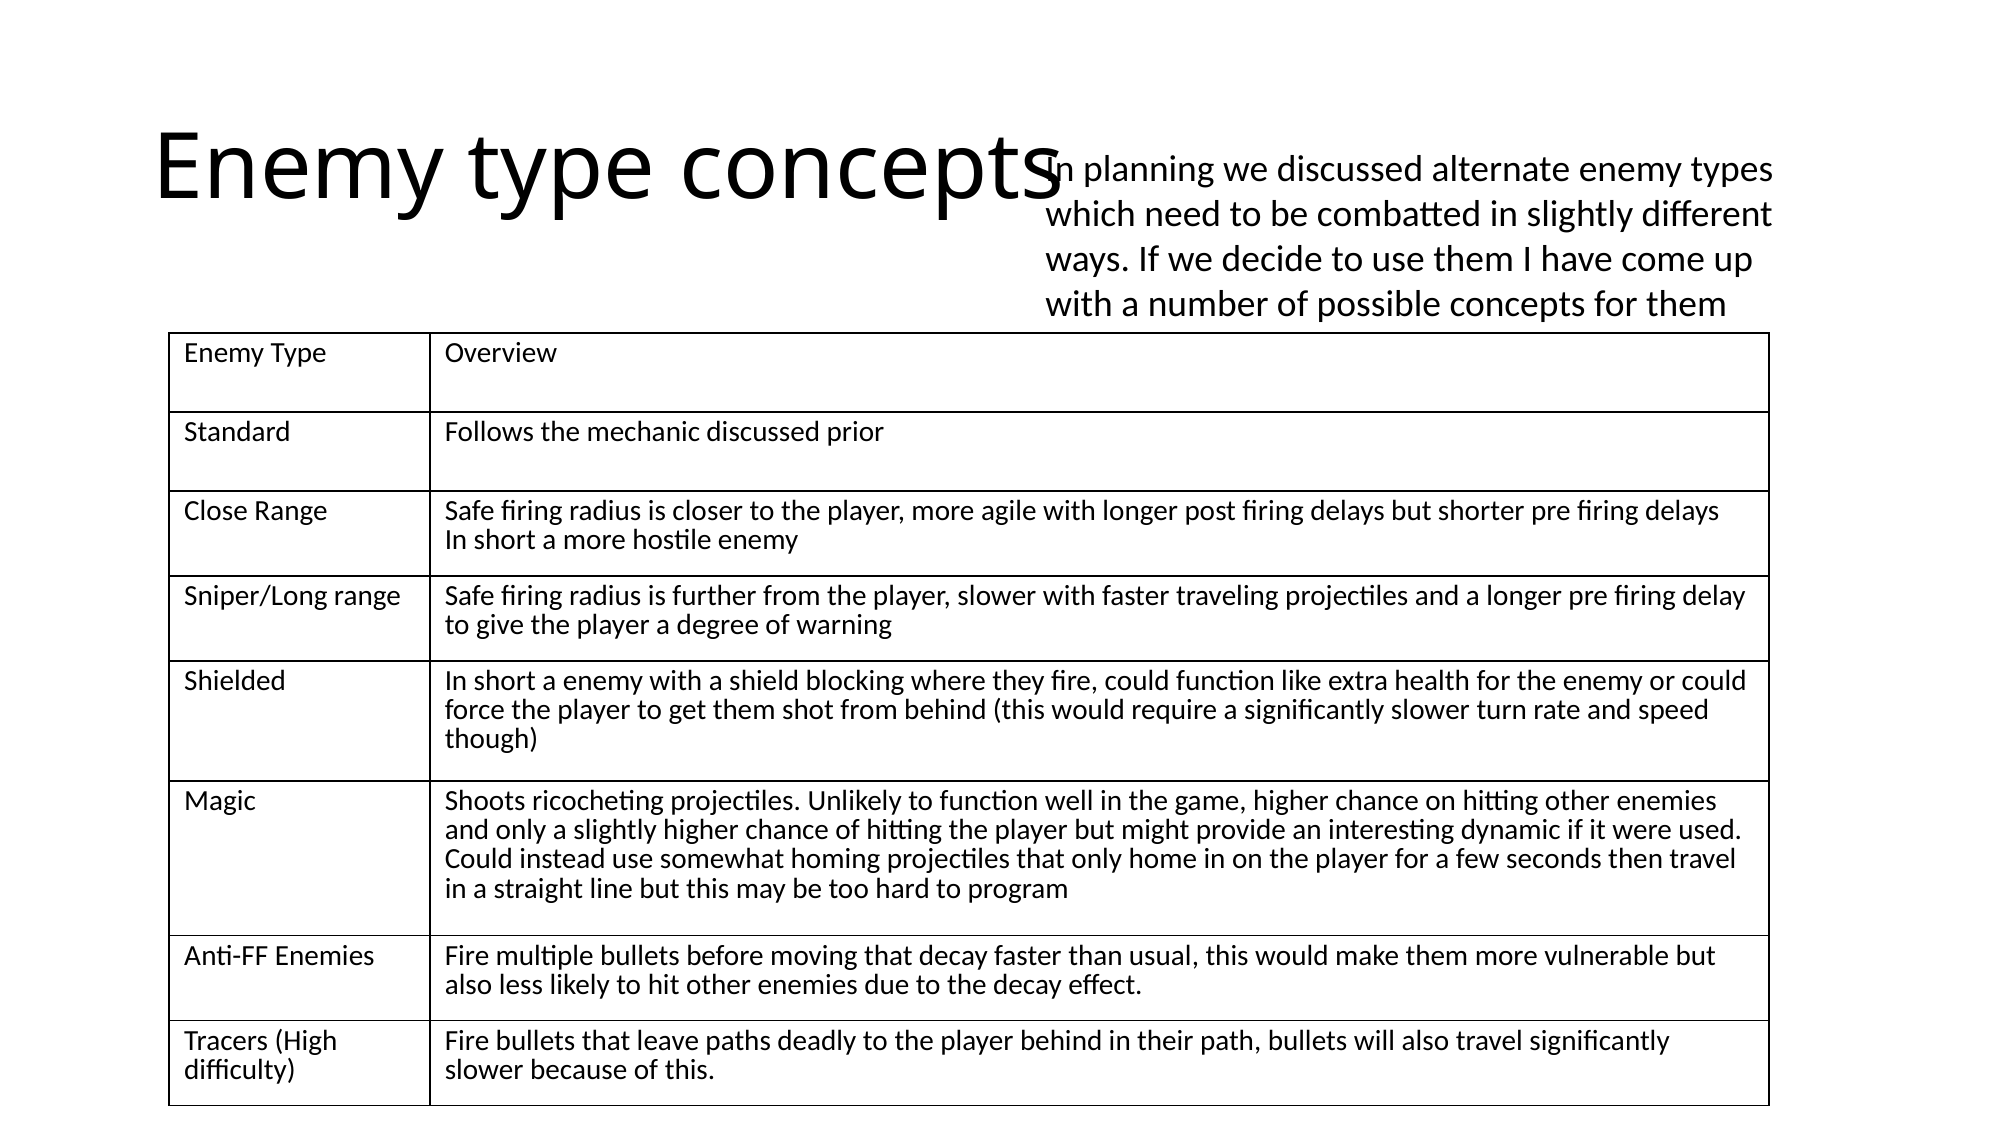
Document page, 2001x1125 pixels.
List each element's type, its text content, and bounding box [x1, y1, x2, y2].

table_header Enemy Type [170, 334, 429, 411]
table_cell Fire multiple bullets before moving that decay faster than usual, this would make them more vulnerable but also less likely to hit other enemies due to the decay effect. [431, 936, 1768, 1020]
table_cell Safe firing radius is further from the player, slower with faster traveling projectiles and a longer pre firing delay to give the player a degree of warning [431, 577, 1768, 660]
title Enemy type concepts [137, 59, 1863, 278]
table_header Overview [431, 334, 1768, 411]
table_cell In short a enemy with a shield blocking where they fire, could function like extra health for the enemy or could force the player to get them shot from behind (this would require a significantly slower turn rate and speed though) [431, 662, 1768, 780]
table_cell Standard [170, 413, 429, 490]
table_cell Safe firing radius is closer to the player, more agile with longer post firing delays but shorter pre firing delays In short a more hostile enemy [431, 492, 1768, 575]
table_cell Sniper/Long range [170, 577, 429, 660]
table_cell Shielded [170, 662, 429, 780]
table_cell Close Range [170, 492, 429, 575]
table_cell Tracers (High difficulty) [170, 1021, 429, 1105]
table_cell Anti-FF Enemies [170, 936, 429, 1020]
text_box In planning we discussed alternate enemy types which need to be combatted in slightly different ways. If we decide to use them I have come up with a number of possible concepts for them [1030, 136, 1822, 331]
table_cell Fire bullets that leave paths deadly to the player behind in their path, bullets will also travel significantly slower because of this. [431, 1021, 1768, 1105]
table_cell Magic [170, 782, 429, 935]
table_cell Shoots ricocheting projectiles. Unlikely to function well in the game, higher chance on hitting other enemies and only a slightly higher chance of hitting the player but might provide an interesting dynamic if it were used. Could instead use somewhat homing projectiles that only home in on the player for a few seconds then travel in a straight line but this may be too hard to program [431, 782, 1768, 935]
table_cell Follows the mechanic discussed prior [431, 413, 1768, 490]
